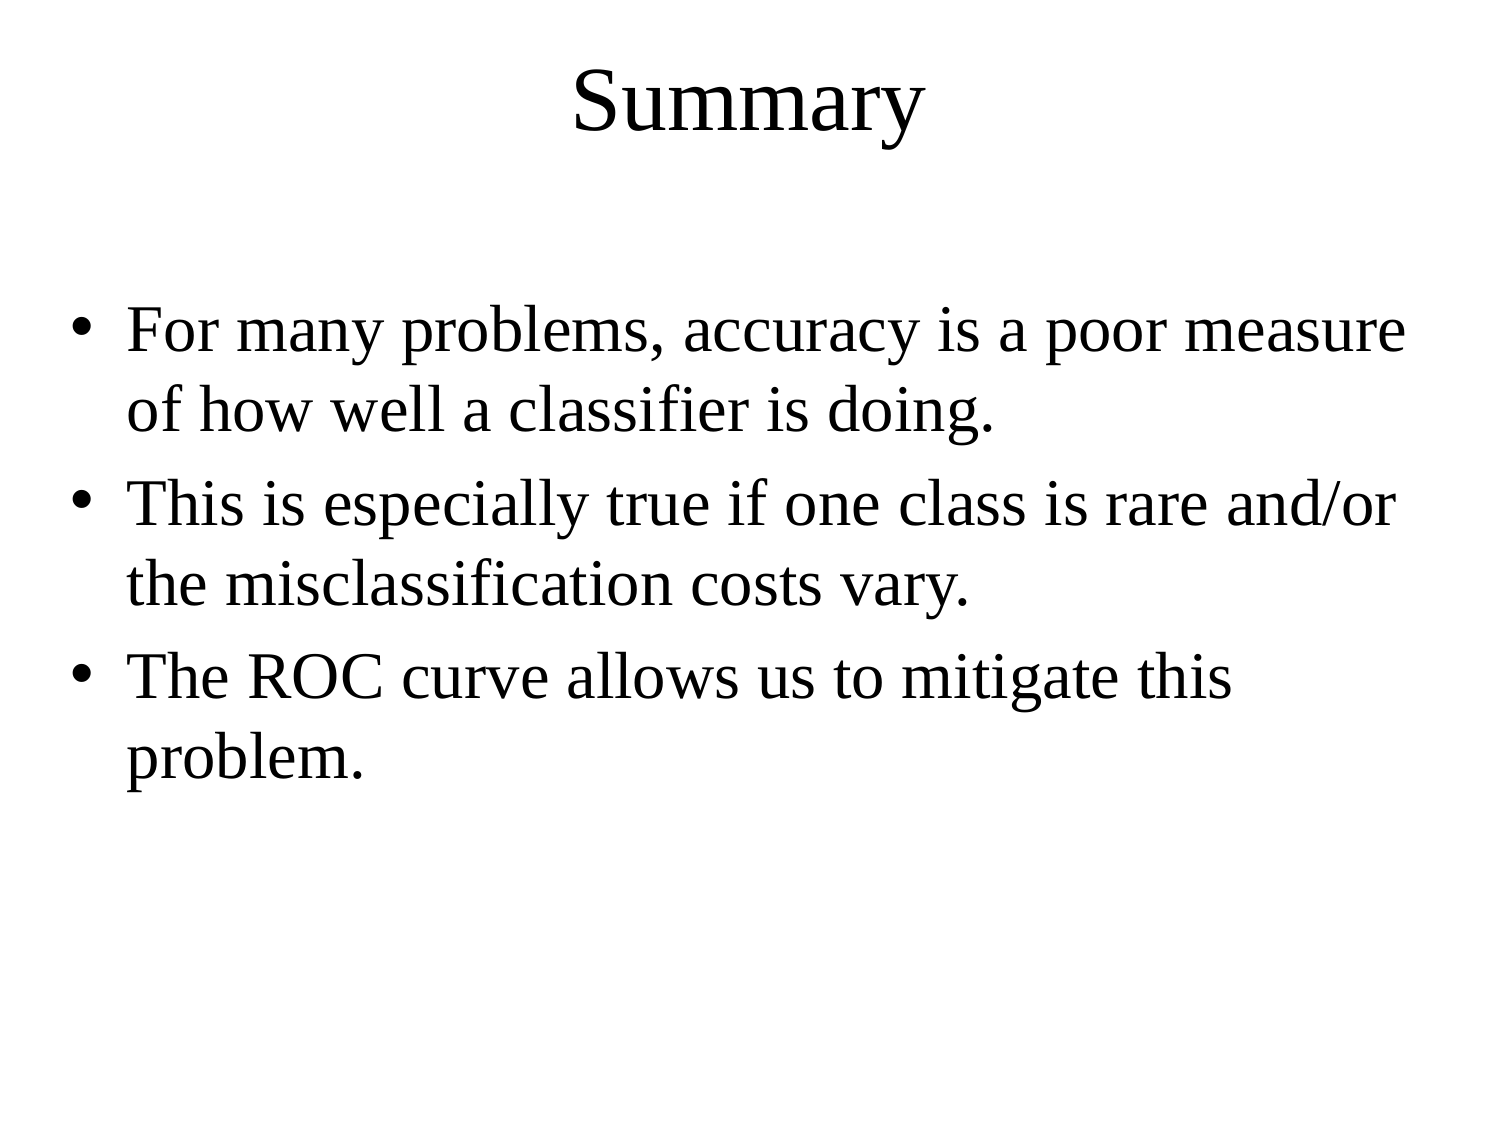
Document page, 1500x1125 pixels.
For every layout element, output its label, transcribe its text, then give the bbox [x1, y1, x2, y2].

list For many problems, accuracy is a poor measure of how well a classifier is doing. This is especially true if one class is rare and/or the misclassification costs vary. The ROC curve allows us to mitigate this problem. [55, 277, 1463, 1021]
title Summary [73, 0, 1424, 188]
